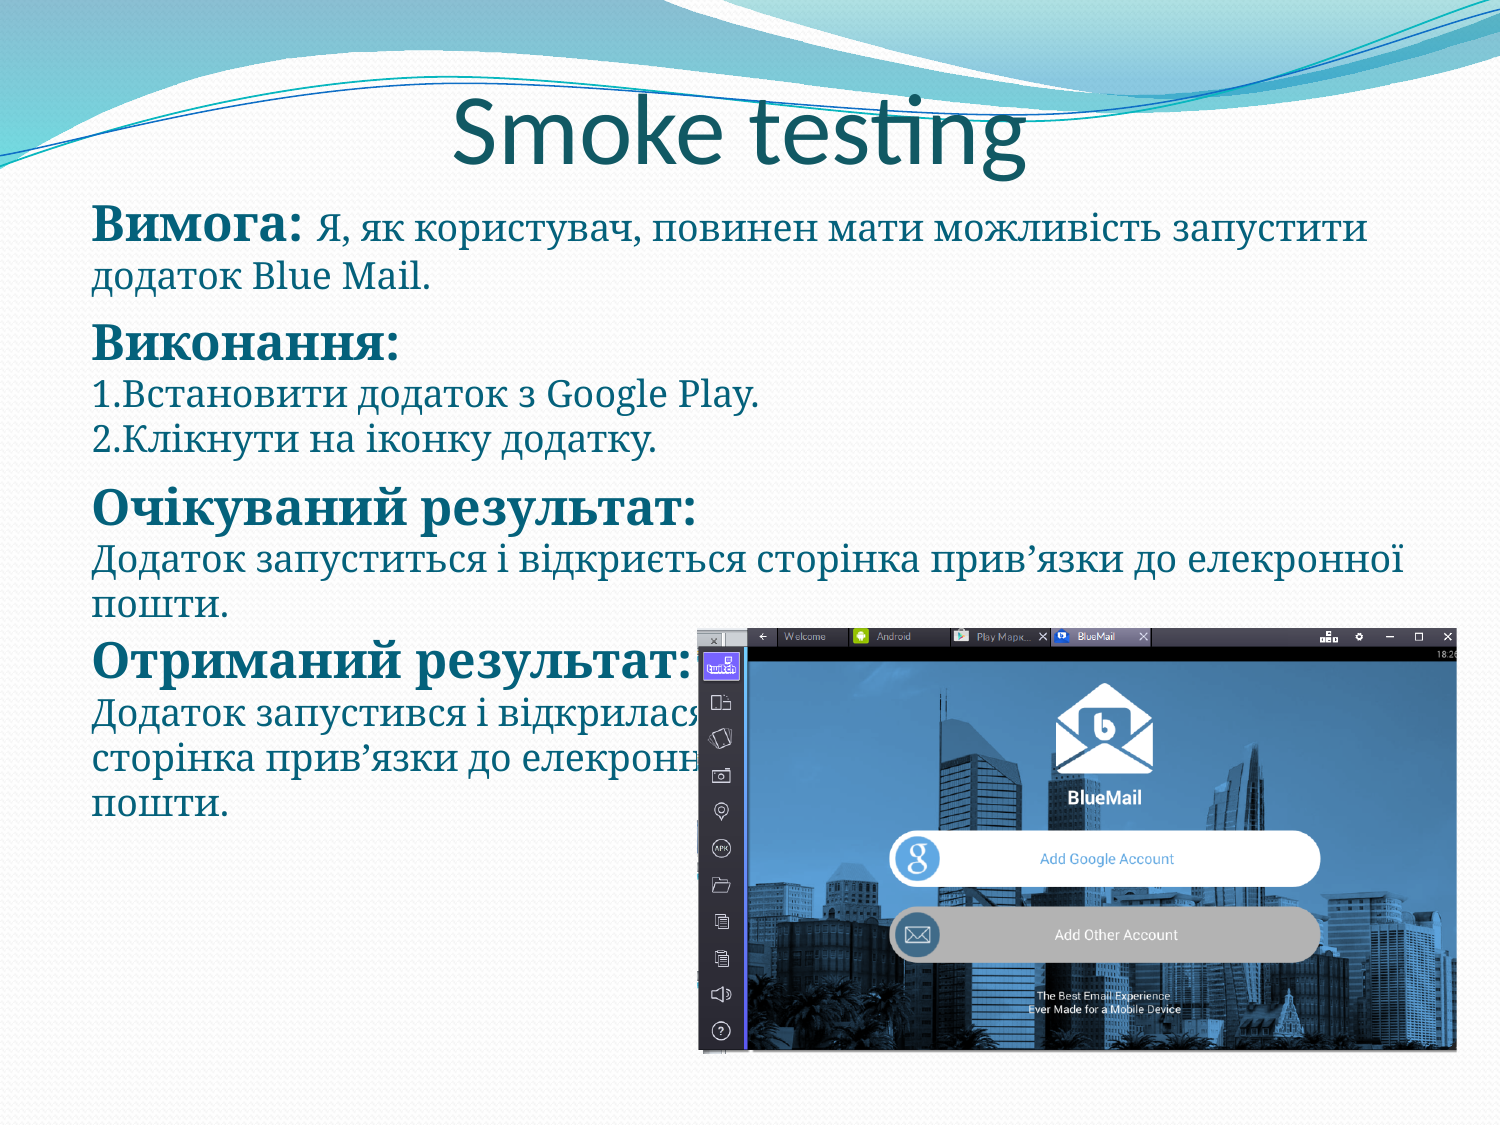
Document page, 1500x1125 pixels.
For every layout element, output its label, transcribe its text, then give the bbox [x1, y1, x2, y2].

text_box Виконання: 1.Встановити додаток з Google Play. 2.Клікнути на іконку додатку. [76, 302, 1436, 467]
text_box Отриманий результат: Додаток запустився і відкрилася сторінка прив’язки до елекронної пошти. [76, 621, 786, 832]
text_box Очікуваний результат: Додаток запуститься і відкриється сторінка прив’язки до елекронної пошти. [76, 467, 1436, 627]
text_box Вимога: Я, як користувач, повинен мати можливість запустити додаток Blue Mail. [76, 184, 1424, 302]
picture [696, 628, 1457, 1055]
title Smoke testing [64, 54, 1415, 185]
